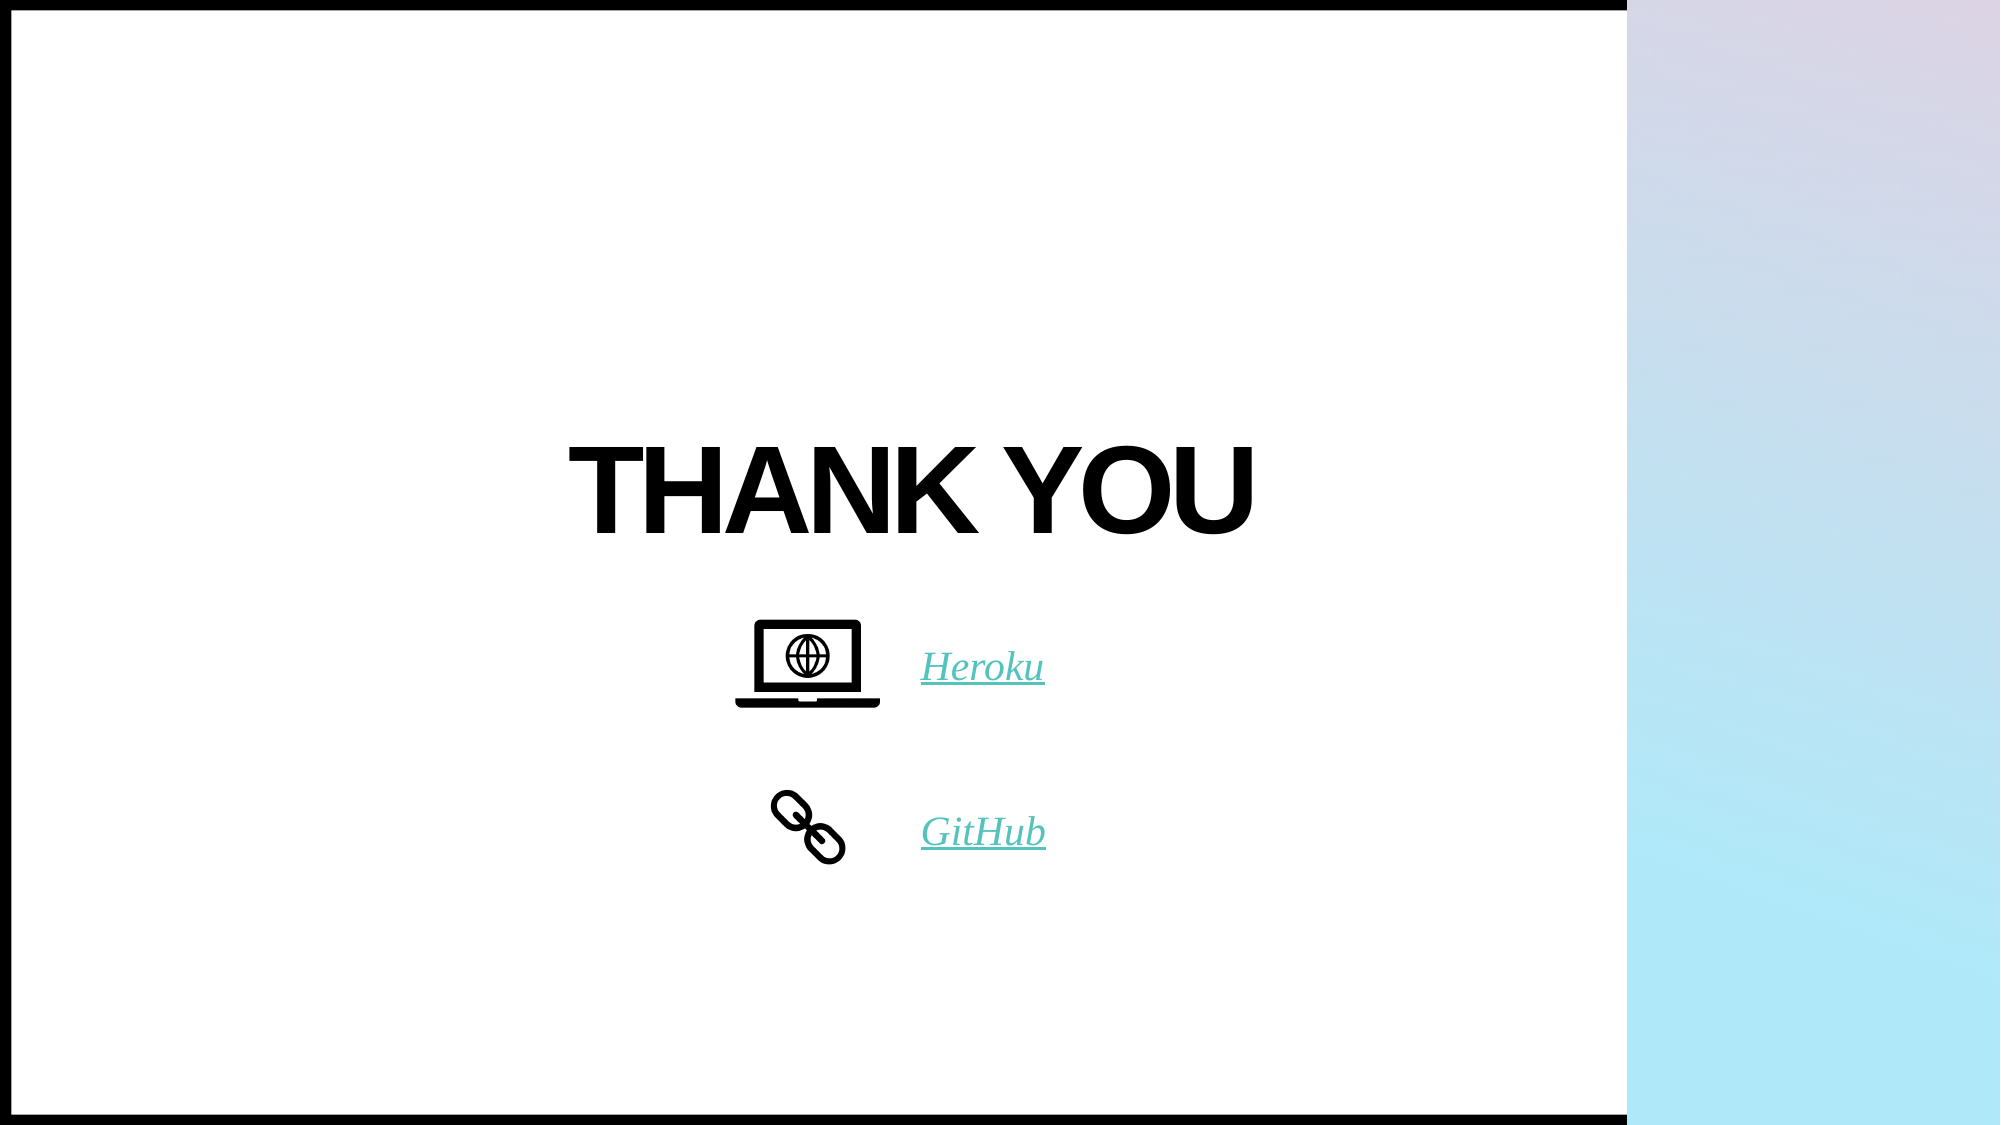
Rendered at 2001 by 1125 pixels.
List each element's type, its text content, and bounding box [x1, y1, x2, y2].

picture [732, 588, 883, 739]
list GitHub [920, 808, 1507, 879]
title THANK YOU [356, 346, 1472, 622]
picture [1250, 1, 2000, 1125]
list Heroku [920, 643, 1250, 683]
picture [756, 775, 860, 879]
